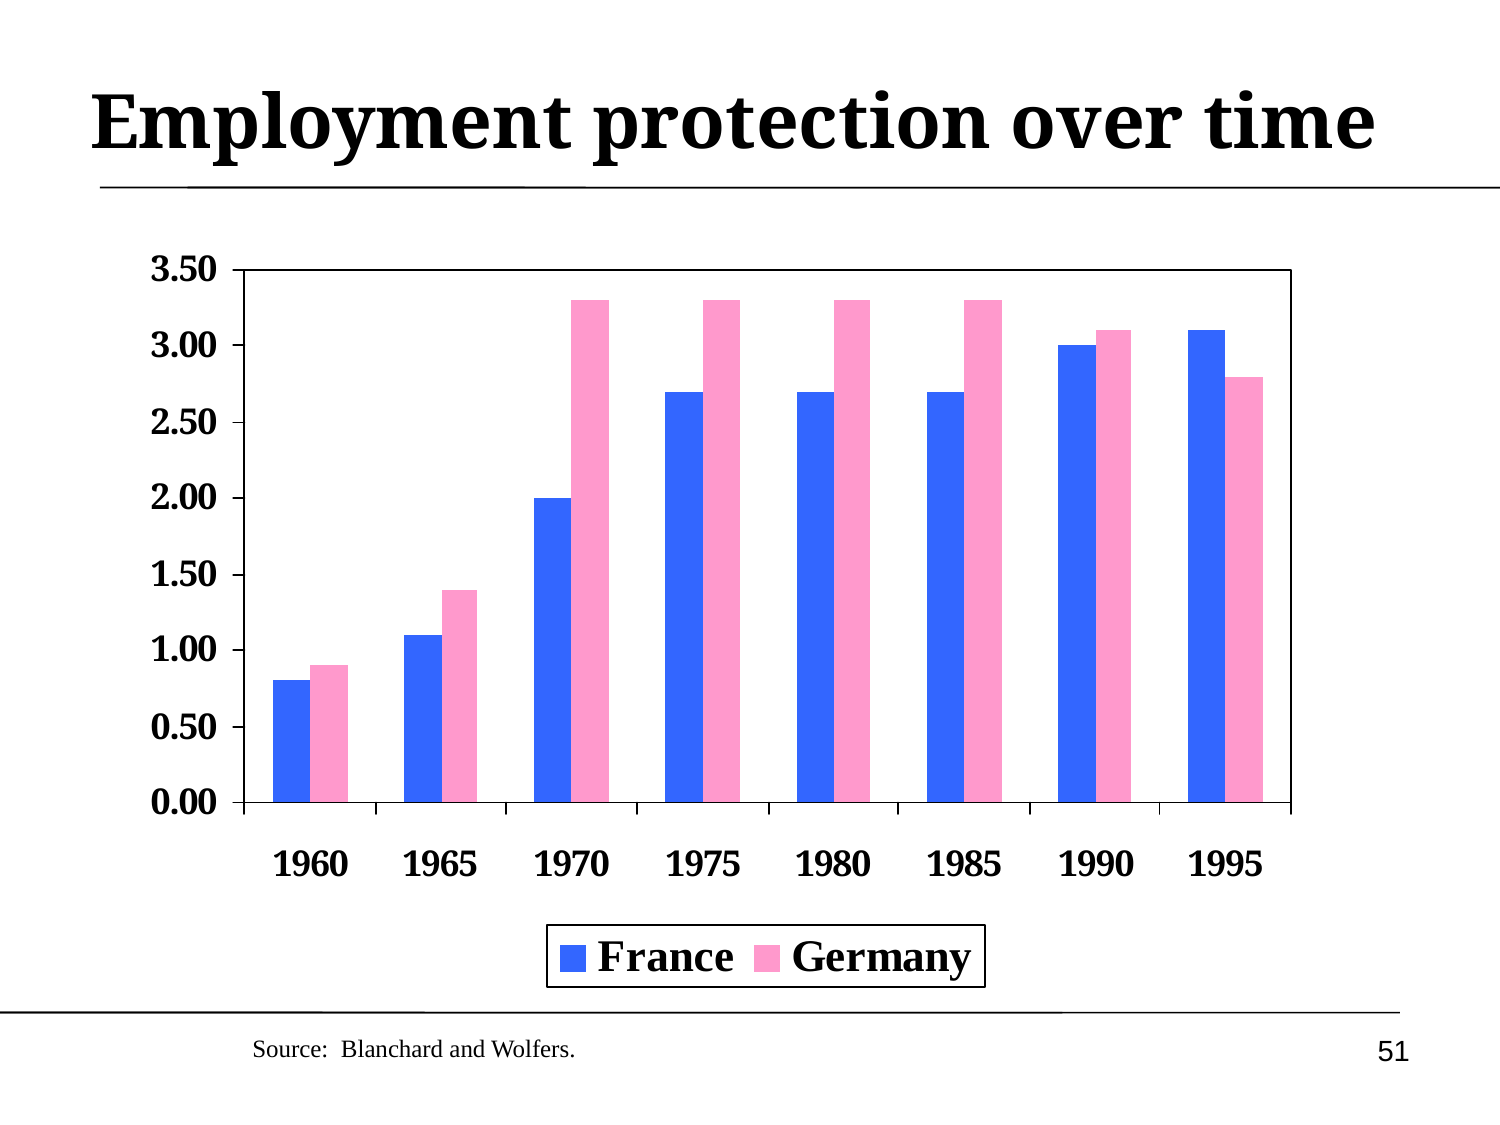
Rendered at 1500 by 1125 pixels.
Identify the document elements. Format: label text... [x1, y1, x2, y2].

title Employment protection over time [74, 49, 1426, 188]
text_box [116, 202, 1320, 1005]
slide_number 51 [1074, 1024, 1426, 1103]
text_box Source: Blanchard and Wolfers. [237, 1025, 1074, 1070]
